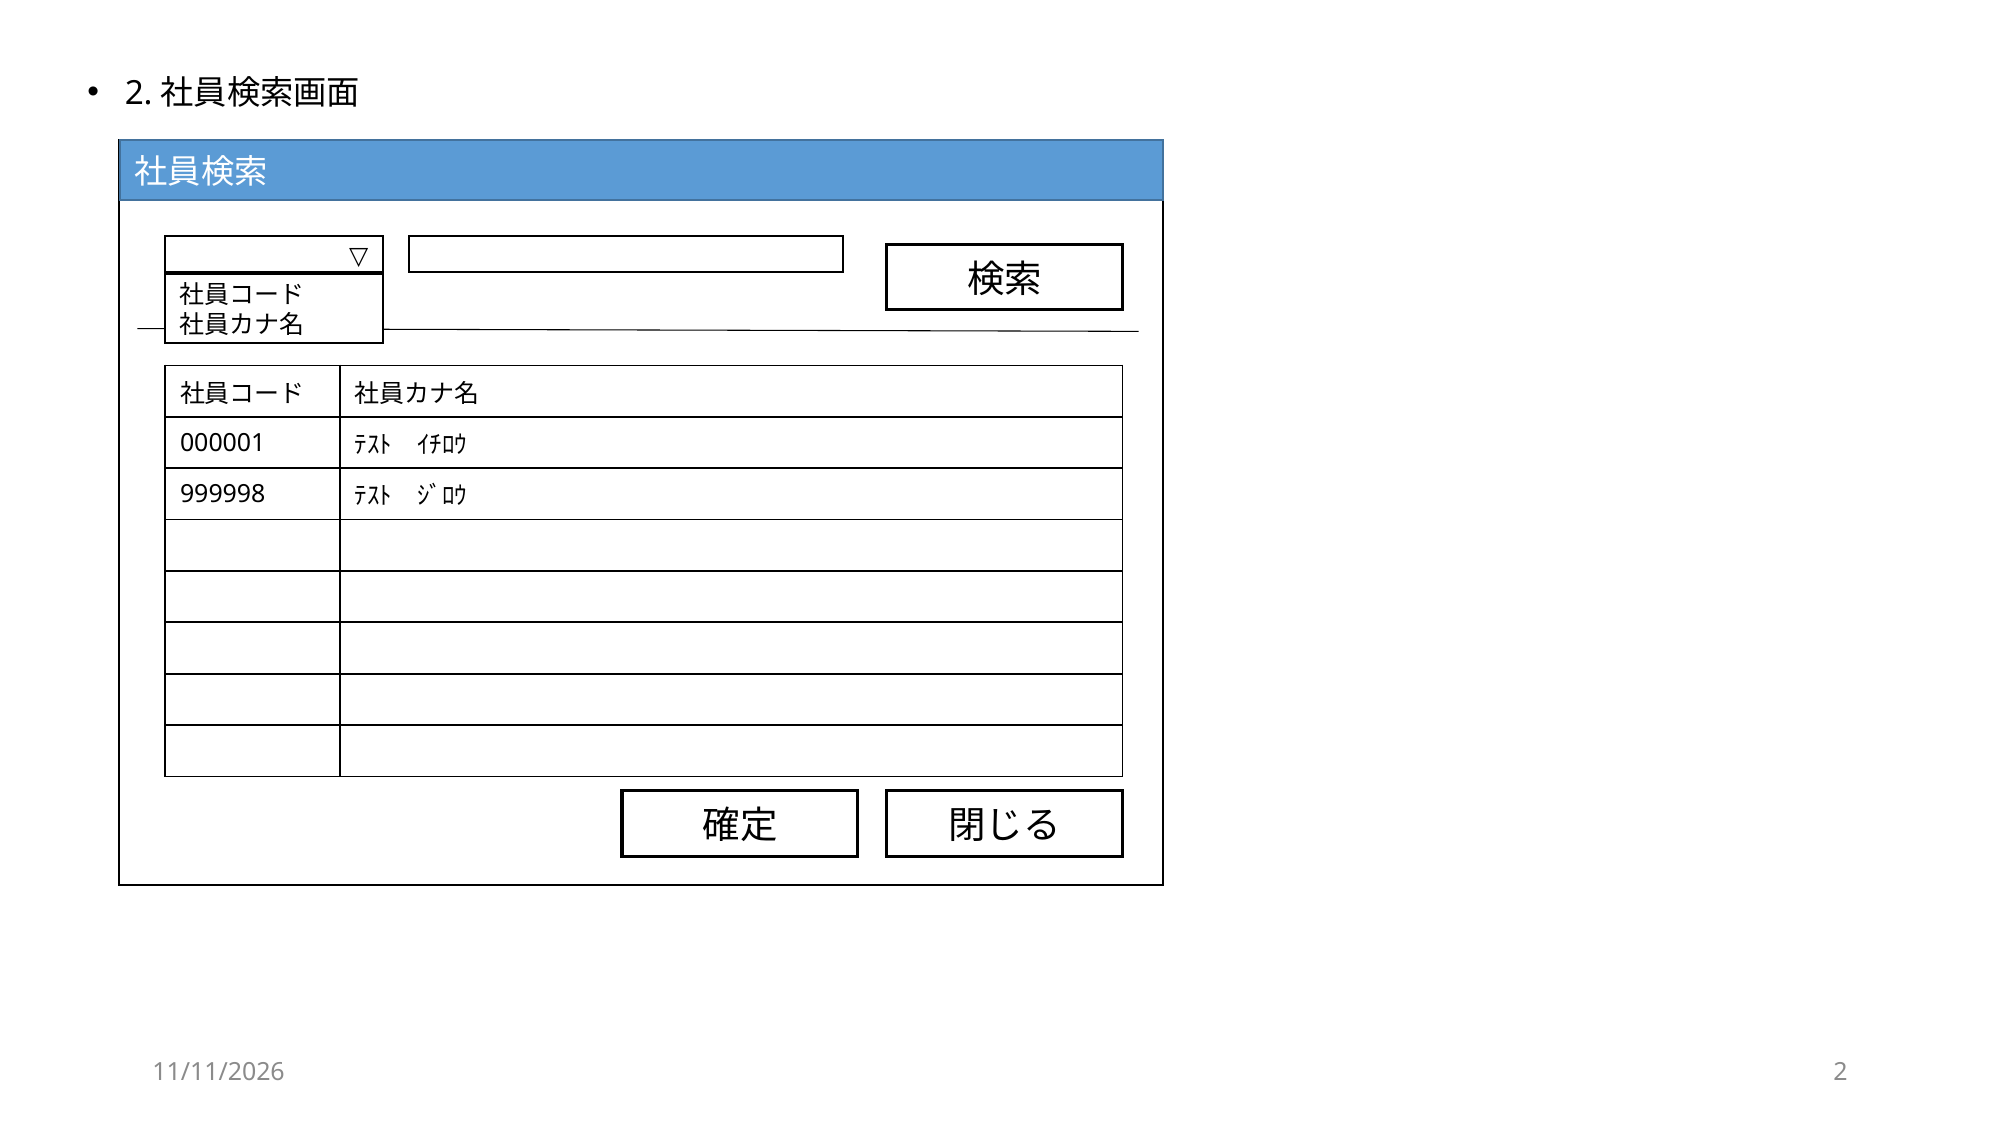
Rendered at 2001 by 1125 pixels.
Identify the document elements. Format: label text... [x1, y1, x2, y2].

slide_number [137, 1042, 588, 1103]
table_cell ﾃｽﾄ ｲﾁﾛｳ [341, 418, 1122, 467]
text_box 検索 [886, 244, 1123, 311]
table_cell 000001 [166, 418, 339, 467]
text_box [118, 139, 1164, 886]
text_box [408, 235, 844, 273]
table_cell [341, 726, 1122, 776]
text_box 社員コード 社員カナ名 [164, 273, 384, 328]
table_cell [341, 675, 1122, 724]
table_cell [341, 572, 1122, 621]
table_cell [166, 726, 339, 776]
table_cell 999998 [166, 469, 339, 519]
table_cell [166, 520, 339, 570]
text_box ▽ [164, 235, 384, 273]
table_header 社員カナ名 [341, 366, 1122, 416]
table_cell [341, 623, 1122, 673]
text_box 社員コード 社員カナ名 [164, 332, 384, 344]
list 2.社員検索画面 [72, 68, 1927, 1025]
table_cell [166, 675, 339, 724]
text_box 確定 [621, 790, 859, 857]
table_header 社員コード [166, 366, 339, 416]
table_cell [166, 572, 339, 621]
text_box 社員検索 [119, 139, 1164, 201]
table_cell ﾃｽﾄ ｼﾞﾛｳ [341, 469, 1122, 519]
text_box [137, 328, 1139, 332]
table_cell [341, 520, 1122, 570]
text_box 閉じる [886, 790, 1123, 857]
table_cell [166, 623, 339, 673]
slide_number 2 [1412, 1042, 1863, 1103]
